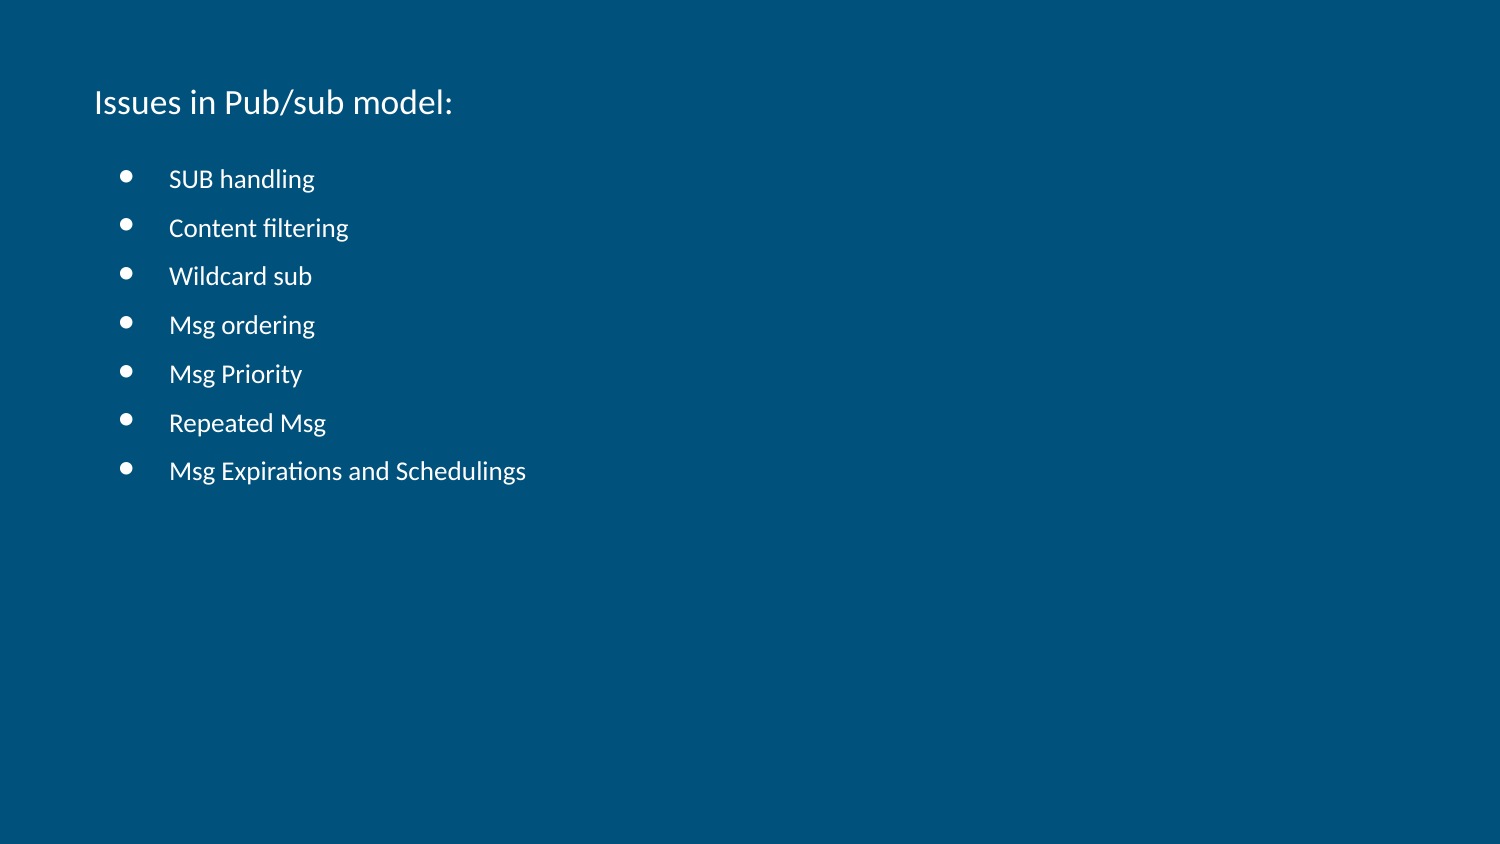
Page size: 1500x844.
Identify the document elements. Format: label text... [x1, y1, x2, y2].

title Issues in Pub/sub model: SUB handling Content filtering Wildcard sub Msg ordering Msg Priority Repeated Msg Msg Expirations and Schedulings [79, 43, 1422, 502]
